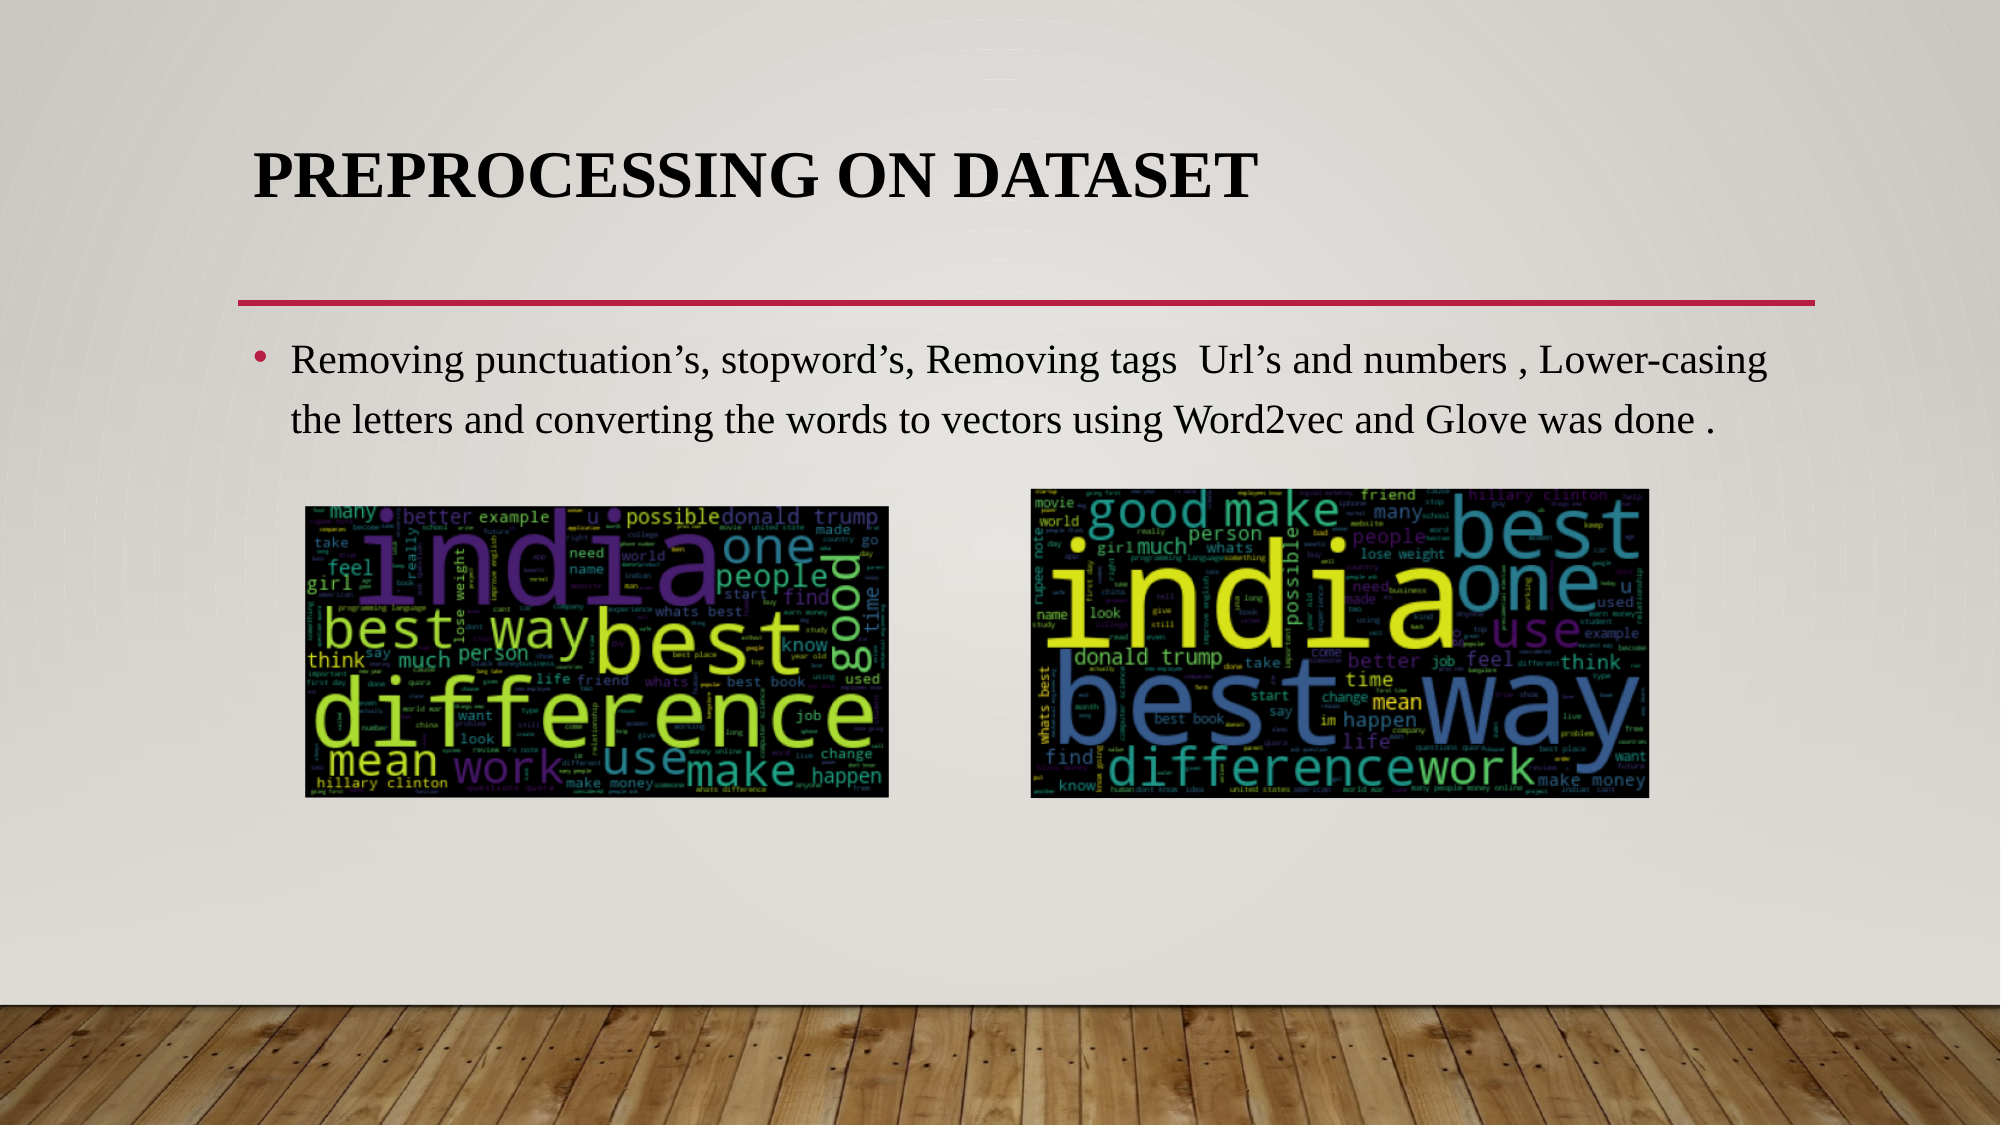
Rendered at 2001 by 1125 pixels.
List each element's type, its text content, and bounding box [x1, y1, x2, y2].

title Preprocessing on dataset [238, 131, 1814, 305]
picture [297, 498, 896, 807]
picture [1021, 480, 1657, 807]
list Removing punctuation’s, stopword’s, Removing tags Url’s and numbers , Lower-casing the letters and converting the words to vectors using Word2vec and Glove was done . [238, 313, 1814, 880]
picture [0, 1005, 2000, 1125]
